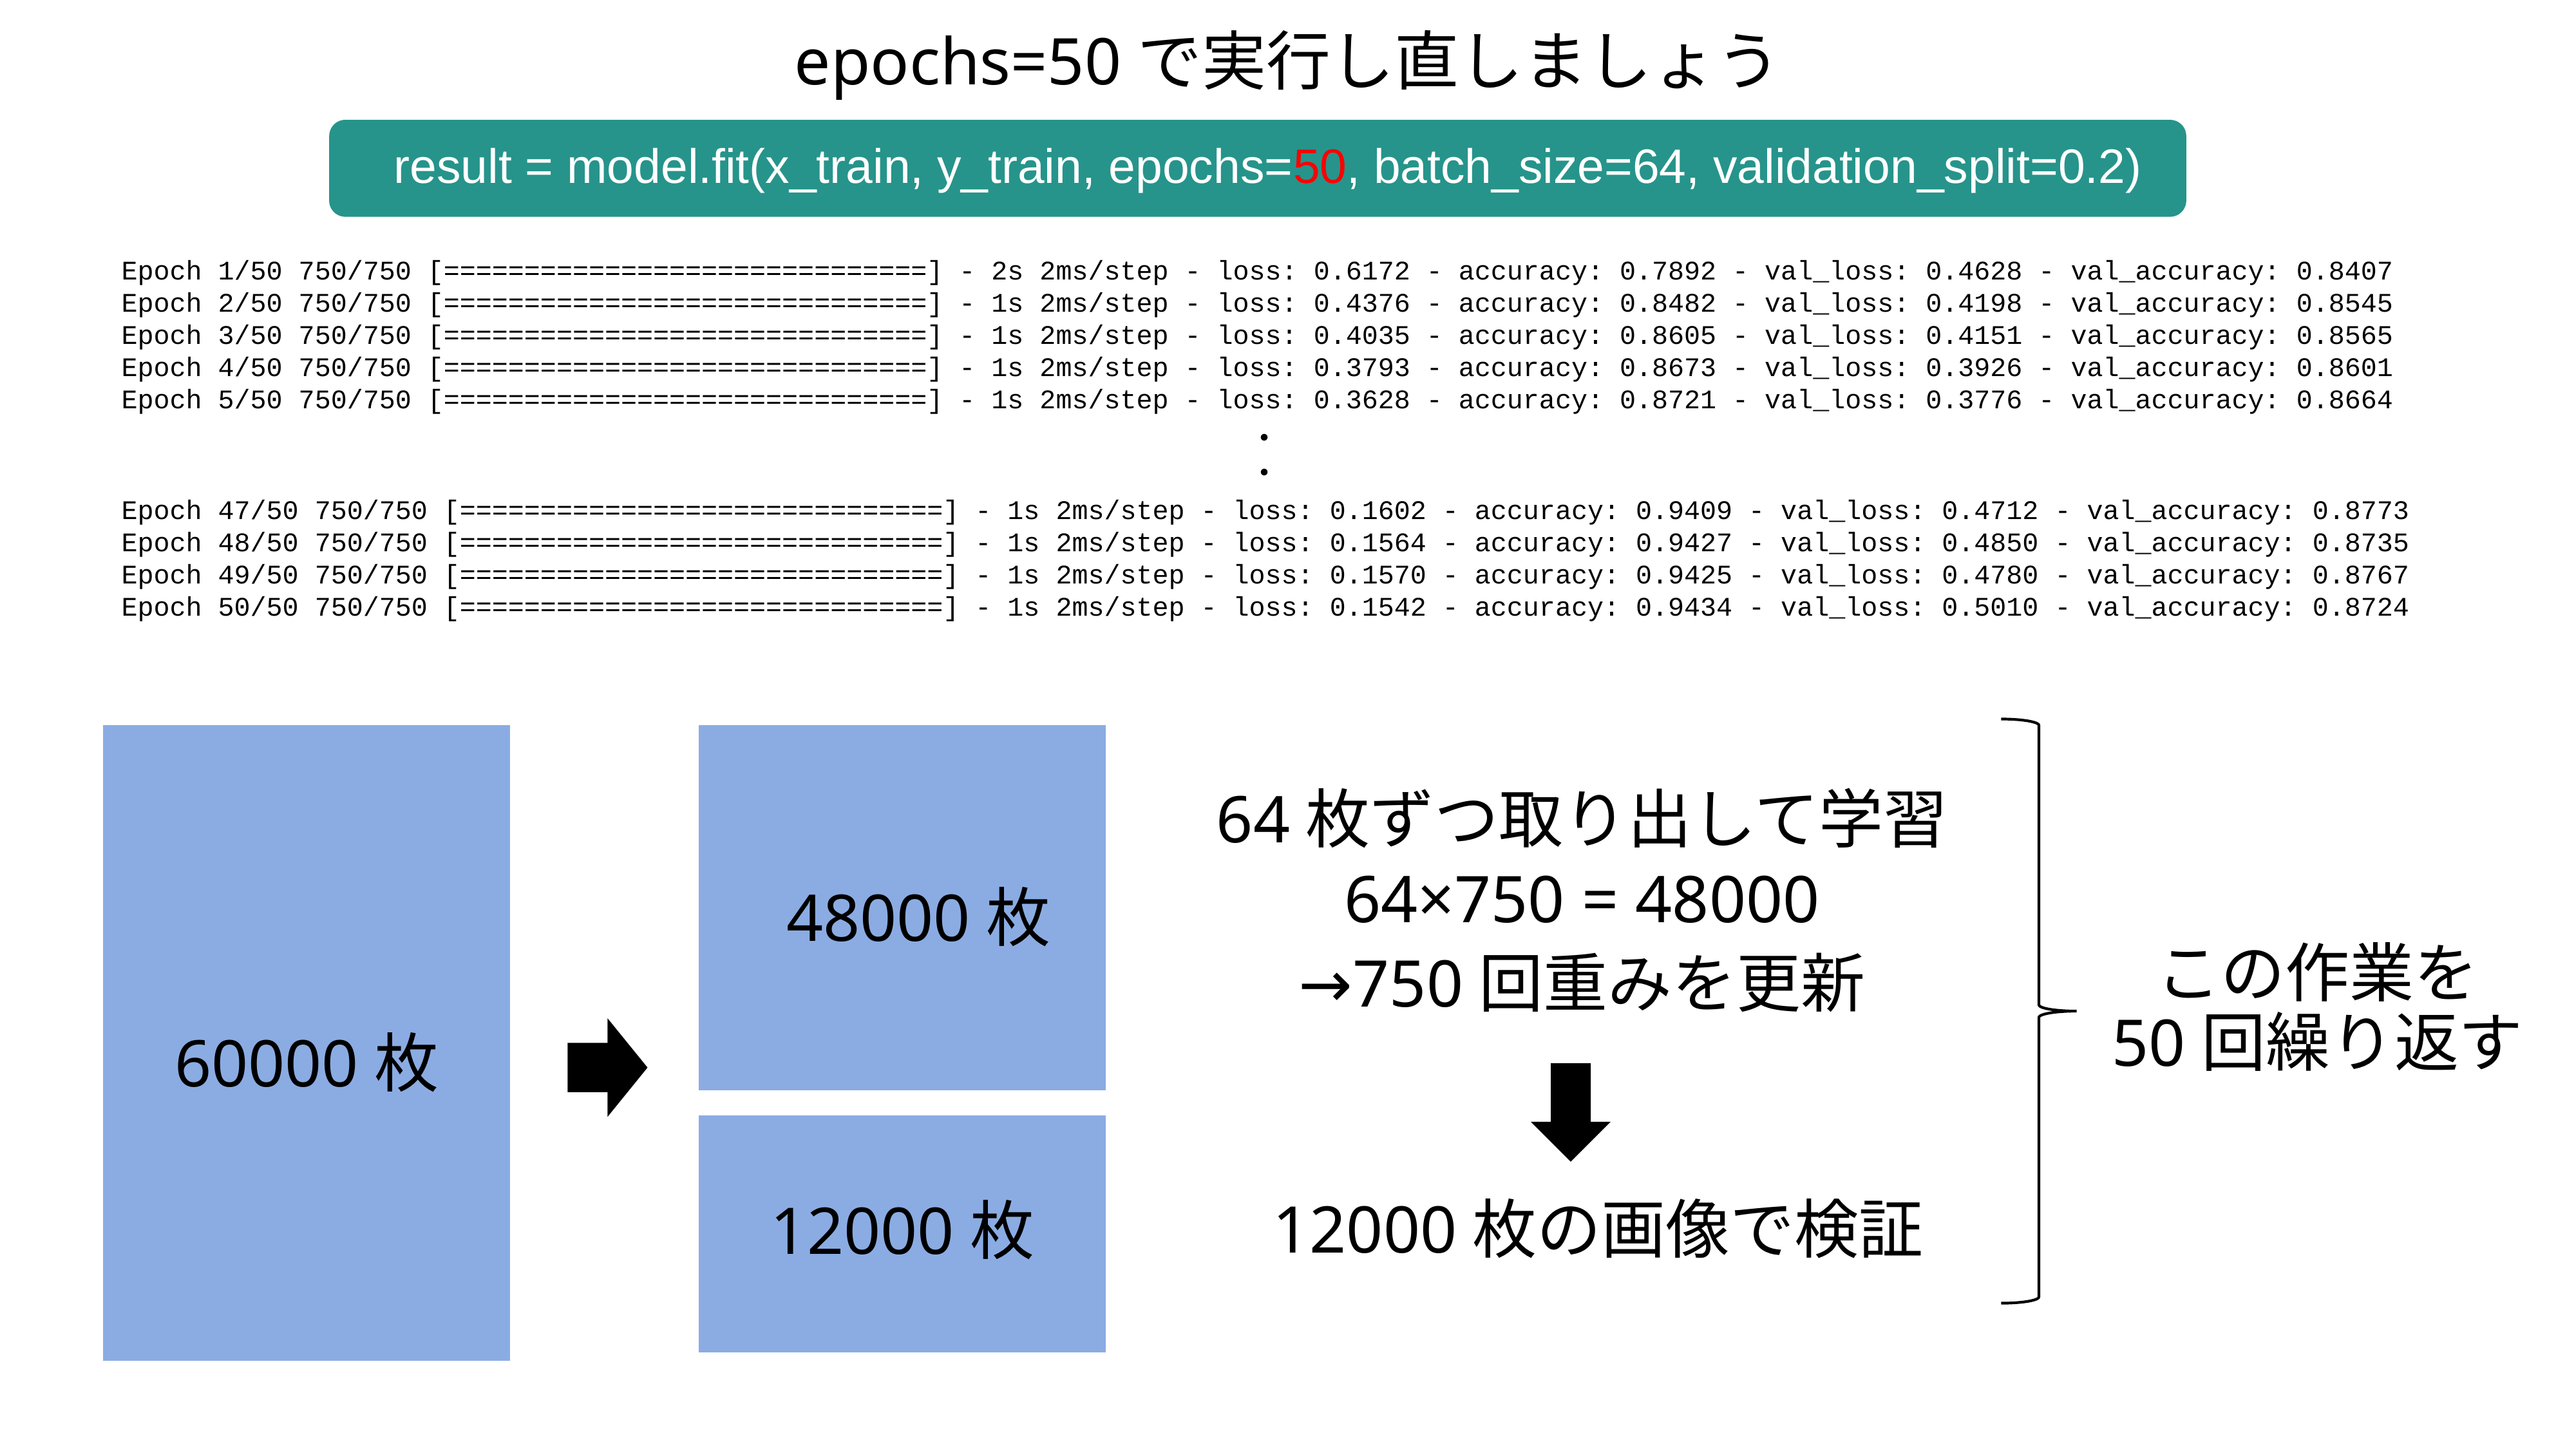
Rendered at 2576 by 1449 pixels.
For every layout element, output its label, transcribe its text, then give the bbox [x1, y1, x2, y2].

text_box Epoch 1/50 750/750 [==============================] - 2s 2ms/step - loss: 0.6172 - accuracy: 0.7892 - val_loss: 0.4628 - val_accuracy: 0.8407 Epoch 2/50 750/750 [==============================] - 1s 2ms/step - loss: 0.4376 - accuracy: 0.8482 - val_loss: 0.4198 - val_accuracy: 0.8545 Epoch 3/50 750/750 [==============================] - 1s 2ms/step - loss: 0.4035 - accuracy: 0.8605 - val_loss: 0.4151 - val_accuracy: 0.8565 Epoch 4/50 750/750 [==============================] - 1s 2ms/step - loss: 0.3793 - accuracy: 0.8673 - val_loss: 0.3926 - val_accuracy: 0.8601 Epoch 5/50 750/750 [==============================] - 1s 2ms/step - loss: 0.3628 - accuracy: 0.8721 - val_loss: 0.3776 - val_accuracy: 0.8664 [121, 252, 2408, 414]
text_box [102, 724, 511, 1026]
text_box 12000枚 [735, 1193, 1070, 1273]
text_box 60000枚 [75, 1026, 538, 1106]
text_box [698, 724, 1107, 881]
text_box epochs=50で実行し直しましょう [735, 23, 1841, 104]
text_box この作業を 50回繰り返す [2076, 936, 2560, 1084]
text_box [329, 198, 2186, 217]
text_box result = model.fit(x_train, y_train, epochs=50, batch_size=64, validation_split=0.2) [65, 137, 2470, 198]
text_box ・ ・ [1229, 416, 1300, 497]
text_box [567, 1018, 648, 1117]
text_box [102, 1106, 511, 1361]
text_box [1530, 1063, 1611, 1162]
text_box →750回重みを更新 [1267, 946, 1897, 1026]
text_box 12000枚の画像で検証 [1215, 1192, 1981, 1272]
text_box 48000枚 [654, 881, 1184, 960]
text_box [698, 960, 1107, 1091]
text_box 64枚ずつ取り出して学習 [1183, 782, 1981, 862]
text_box 64×750 = 48000 [1267, 862, 1897, 942]
text_box [2001, 719, 2076, 1303]
text_box [329, 120, 2186, 137]
text_box Epoch 47/50 750/750 [==============================] - 1s 2ms/step - loss: 0.1602 - accuracy: 0.9409 - val_loss: 0.4712 - val_accuracy: 0.8773 Epoch 48/50 750/750 [==============================] - 1s 2ms/step - loss: 0.1564 - accuracy: 0.9427 - val_loss: 0.4850 - val_accuracy: 0.8735 Epoch 49/50 750/750 [==============================] - 1s 2ms/step - loss: 0.1570 - accuracy: 0.9425 - val_loss: 0.4780 - val_accuracy: 0.8767 Epoch 50/50 750/750 [==============================] - 1s 2ms/step - loss: 0.1542 - accuracy: 0.9434 - val_loss: 0.5010 - val_accuracy: 0.8724 [121, 492, 2424, 622]
text_box [698, 1115, 1107, 1353]
